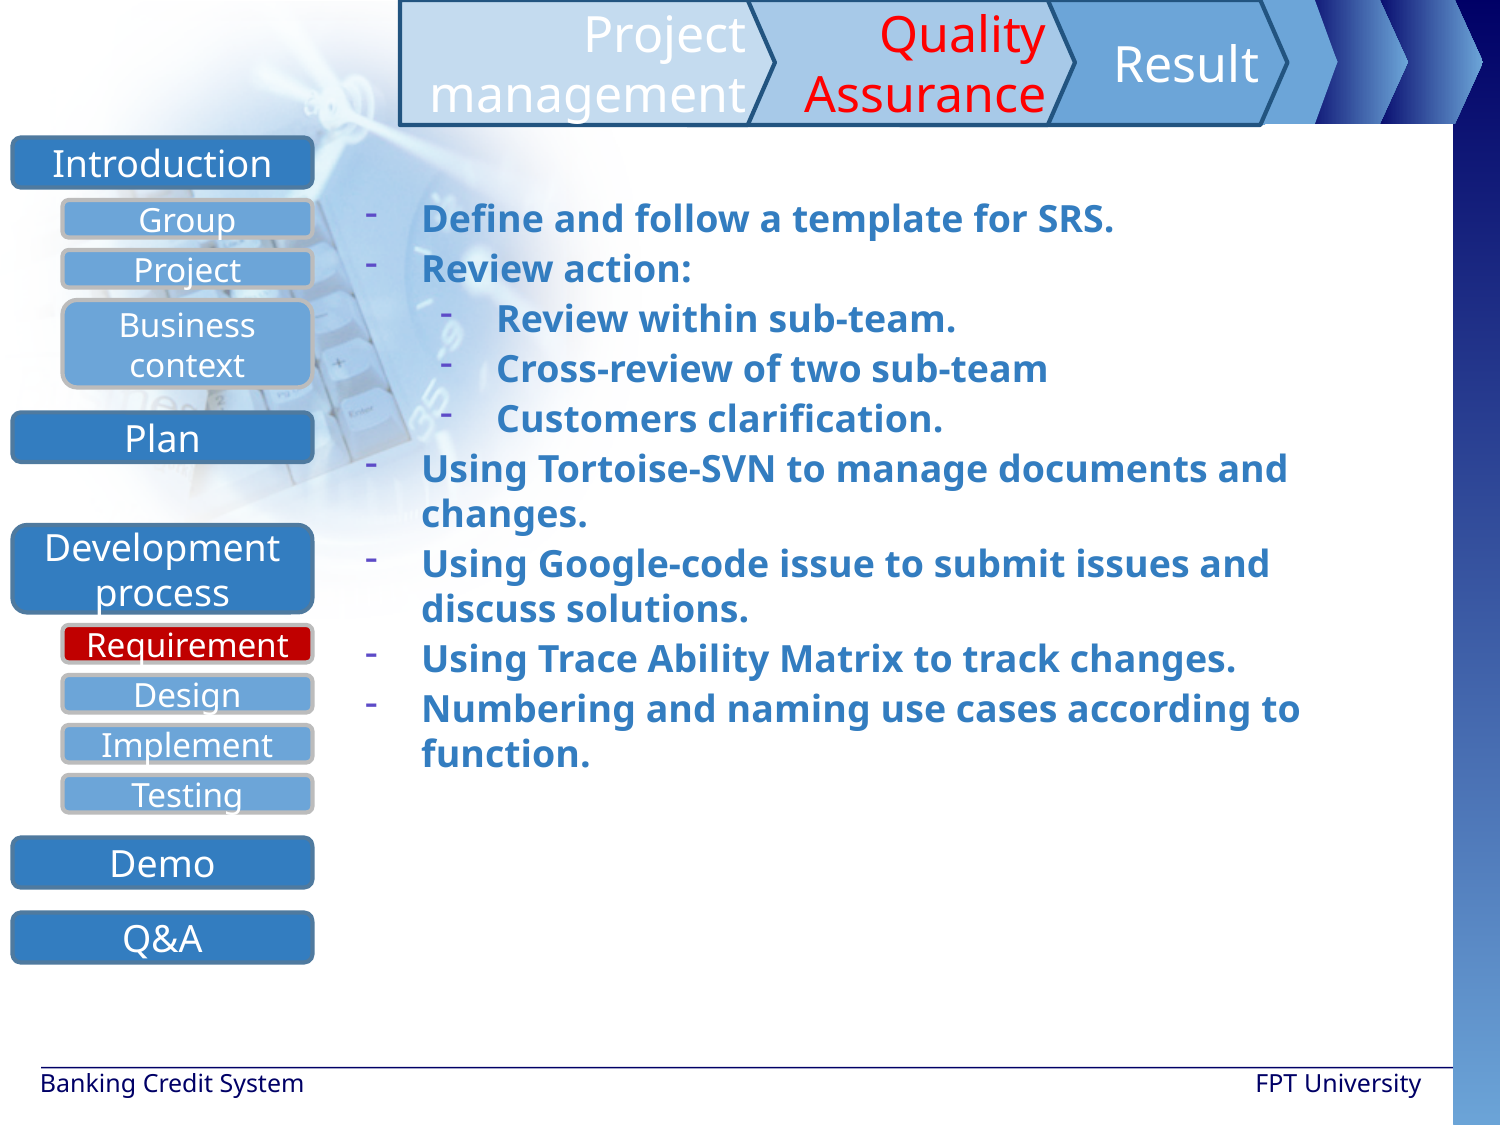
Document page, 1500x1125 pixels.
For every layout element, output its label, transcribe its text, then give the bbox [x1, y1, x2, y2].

text_box Define and follow a template for SRS. Review action: Review within sub-team. Cross-review of two sub-team Customers clarification. Using Tortoise-SVN to manage documents and changes. Using Google-code issue to submit issues and discuss solutions. Using Trace Ability Matrix to track changes. Numbering and naming use cases according to function. [350, 137, 1425, 263]
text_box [399, 0, 1288, 126]
picture [0, 1, 642, 619]
footer FPT University [961, 1059, 1437, 1113]
slide_number Banking Credit System [24, 1059, 376, 1113]
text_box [12, 137, 313, 963]
